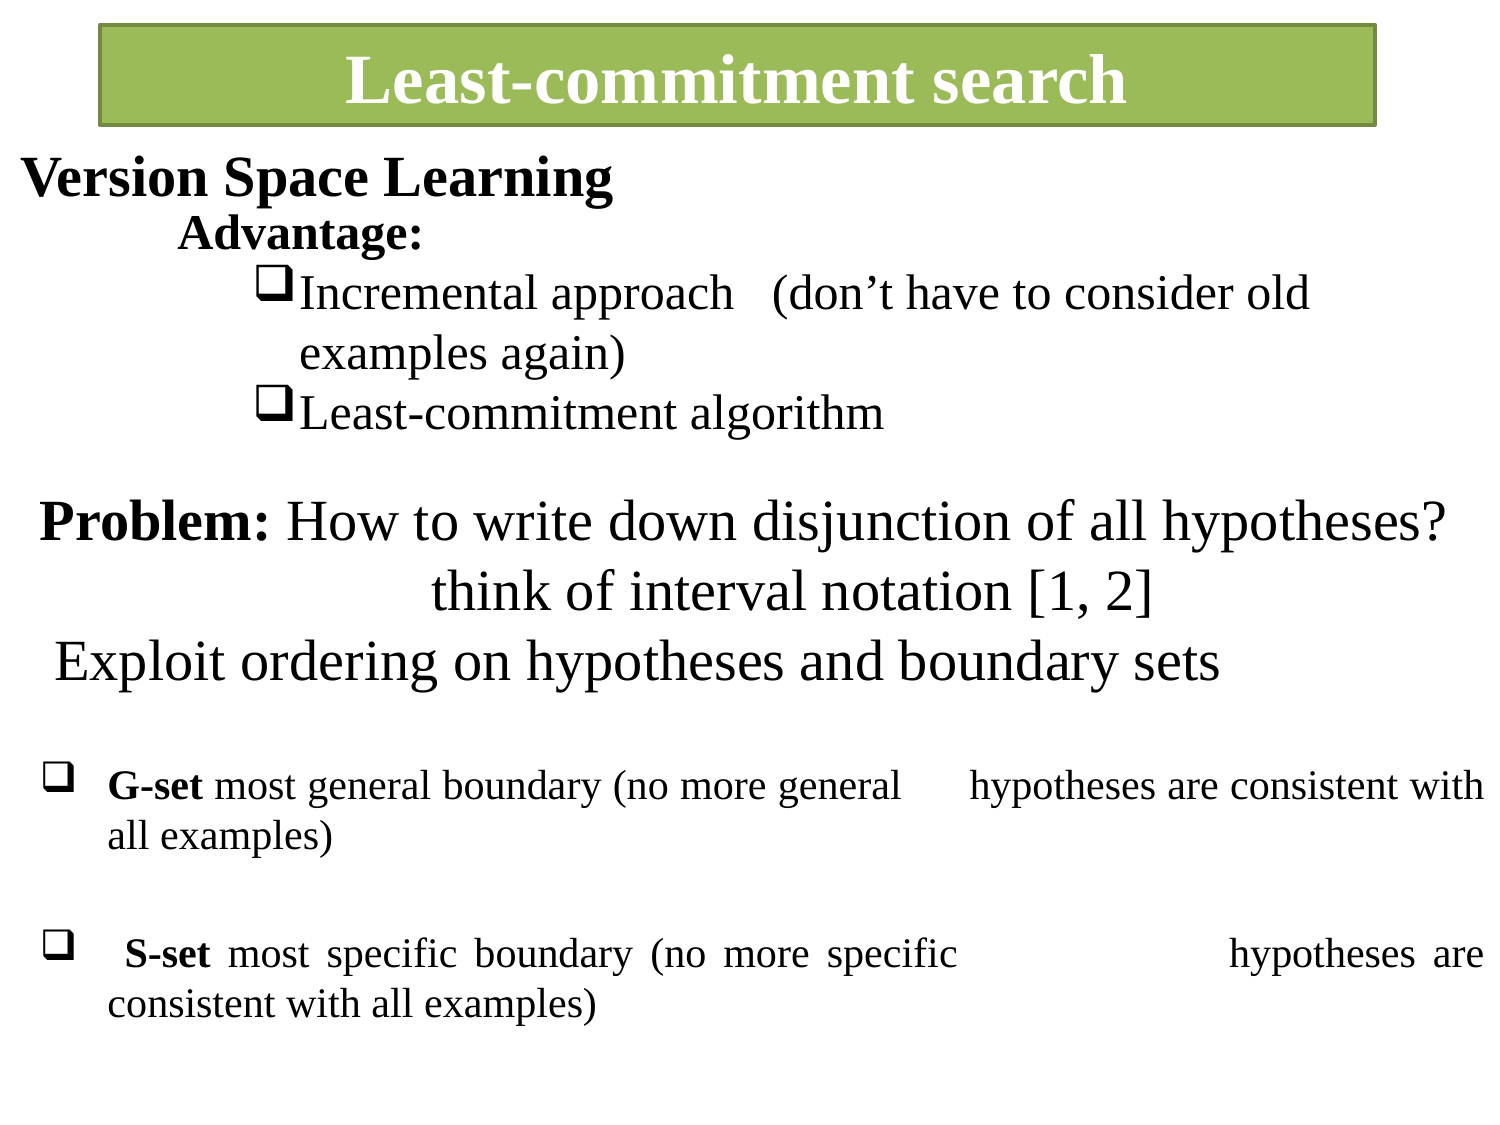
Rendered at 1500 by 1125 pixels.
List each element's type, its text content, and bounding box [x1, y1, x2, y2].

title Least-commitment search [98, 23, 1377, 127]
text_box Advantage: Incremental approach (don’t have to consider old examples again) Least-commitment algorithm [162, 191, 1463, 447]
subtitle G-set most general boundary (no more general hypotheses are consistent with all examples) S-set most specific boundary (no more specific hypotheses are consistent with all examples) [24, 750, 1500, 1038]
text_box Version Space Learning [5, 130, 629, 216]
text_box Problem: How to write down disjunction of all hypotheses? think of interval notation [1, 2] Exploit ordering on hypotheses and boundary sets [24, 474, 1500, 700]
